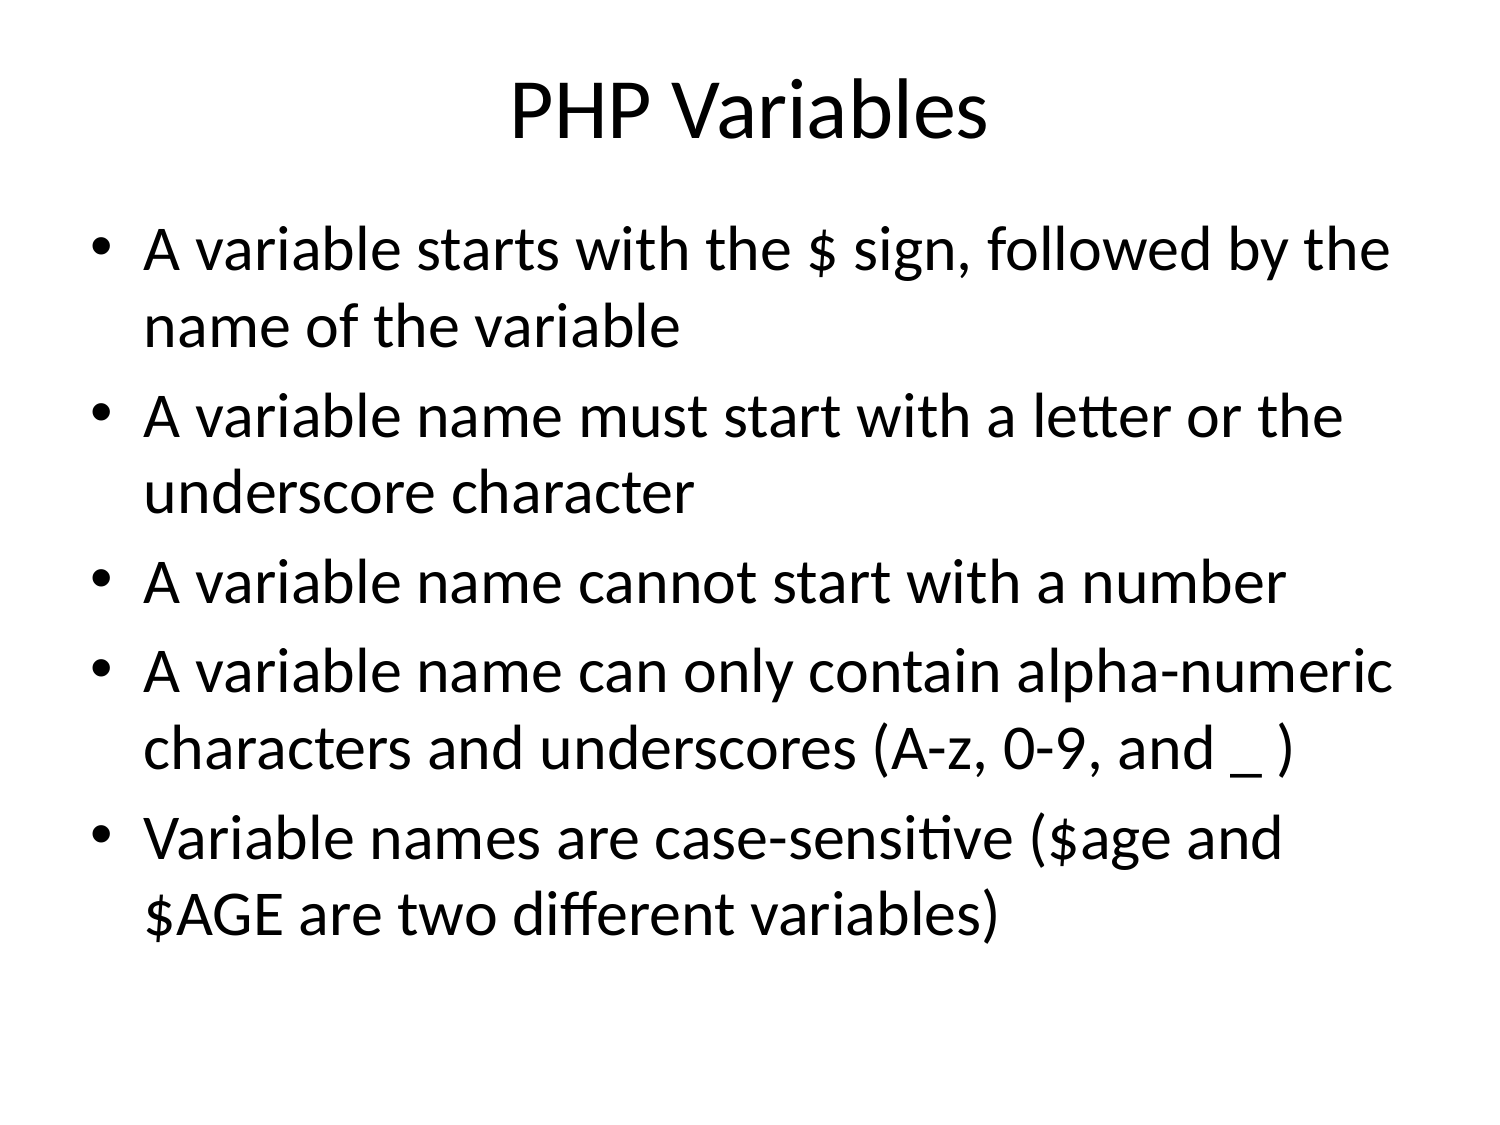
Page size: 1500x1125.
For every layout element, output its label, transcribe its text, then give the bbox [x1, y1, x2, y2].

title PHP Variables [75, 45, 1425, 164]
list A variable starts with the $ sign, followed by the name of the variable A variable name must start with a letter or the underscore character A variable name cannot start with a number A variable name can only contain alpha-numeric characters and underscores (A-z, 0-9, and _ ) Variable names are case-sensitive ($age and $AGE are two different variables) [75, 199, 1425, 1005]
